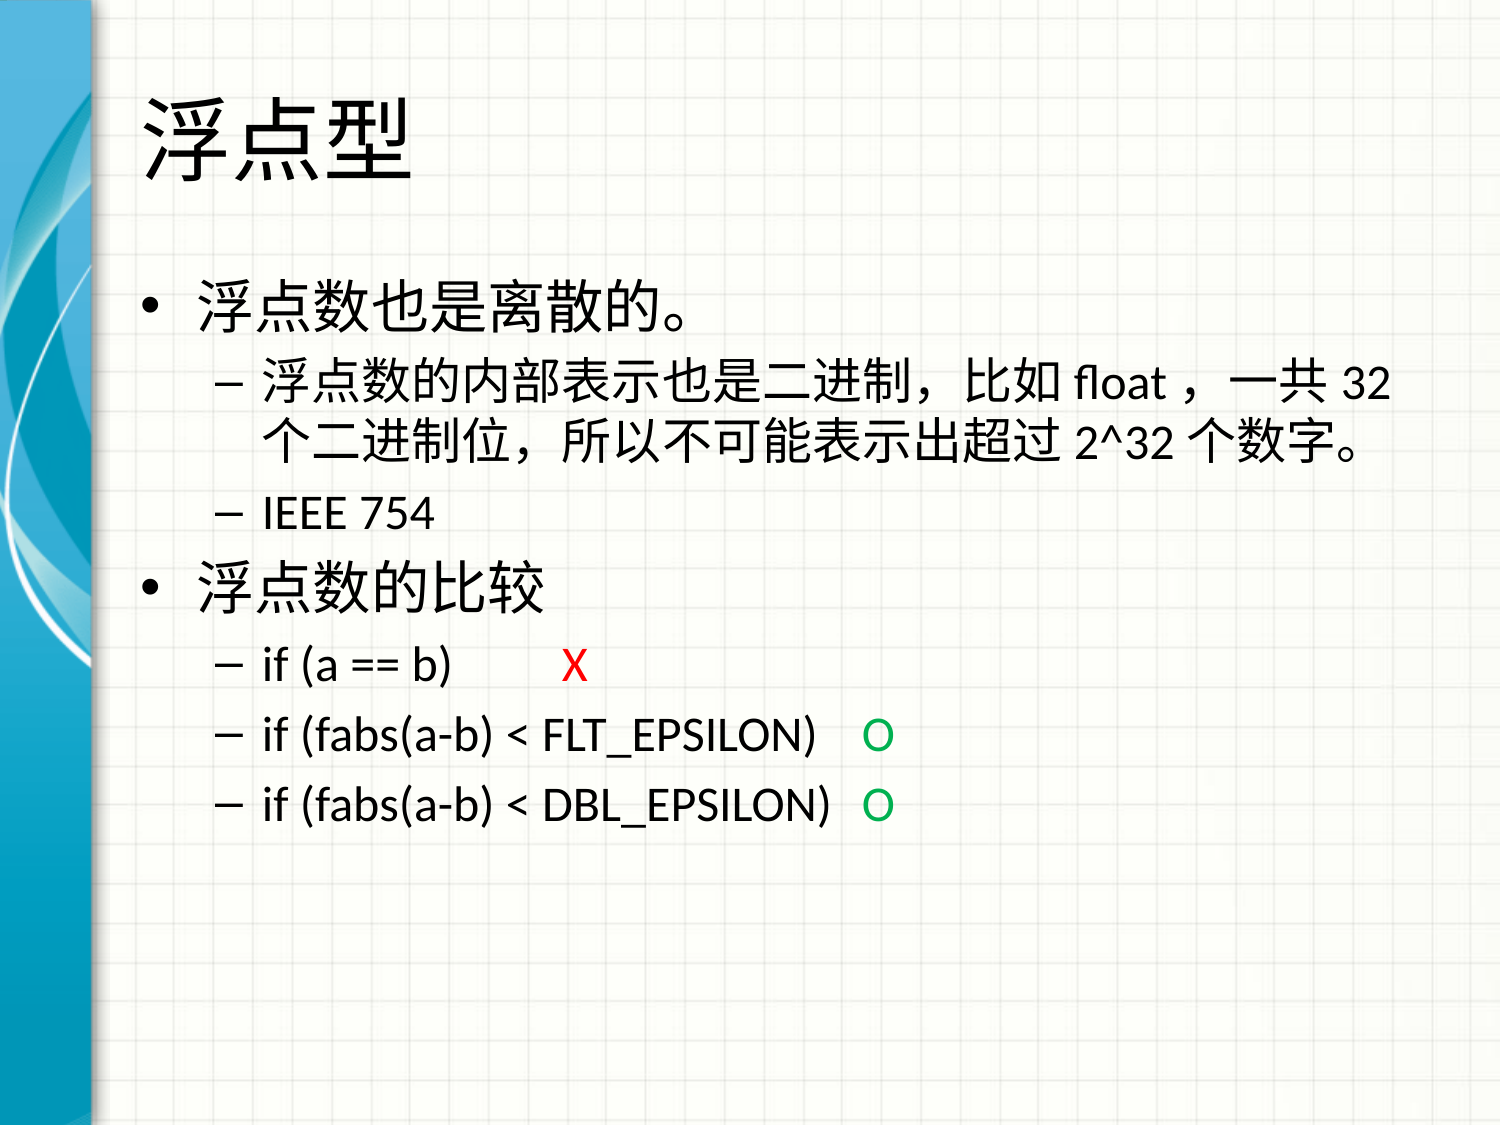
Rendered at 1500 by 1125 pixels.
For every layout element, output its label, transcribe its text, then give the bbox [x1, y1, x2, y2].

title 浮点型 [125, 44, 1450, 232]
picture [0, 0, 1500, 1125]
list 浮点数也是离散的。 浮点数的内部表示也是二进制，比如float，一共32个二进制位，所以不可能表示出超过2^32个数字。 IEEE 754 浮点数的比较 if (a == b) X if (fabs(a-b) < FLT_EPSILON) O if (fabs(a-b) < DBL_EPSILON) O [125, 262, 1450, 1005]
